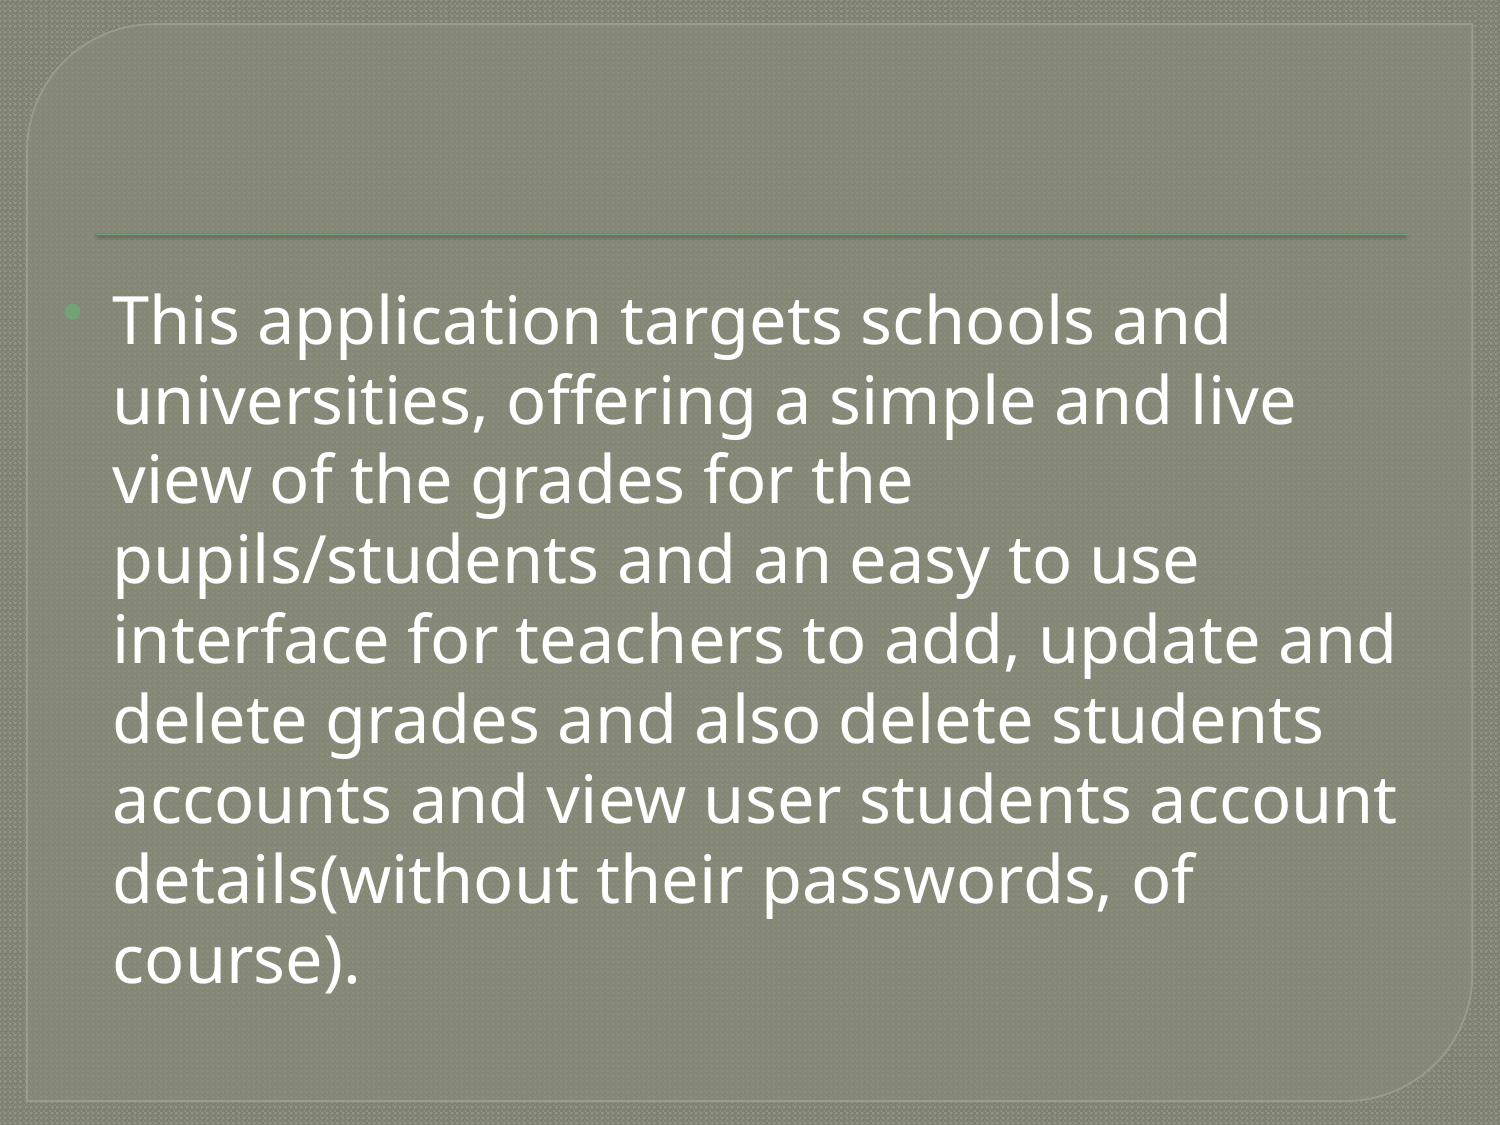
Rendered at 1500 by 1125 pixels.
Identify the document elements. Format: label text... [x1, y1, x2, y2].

list This application targets schools and universities, offering a simple and live view of the grades for the pupils/students and an easy to use interface for teachers to add, update and delete grades and also delete students accounts and view user students account details(without their passwords, of course). [50, 270, 1425, 1013]
